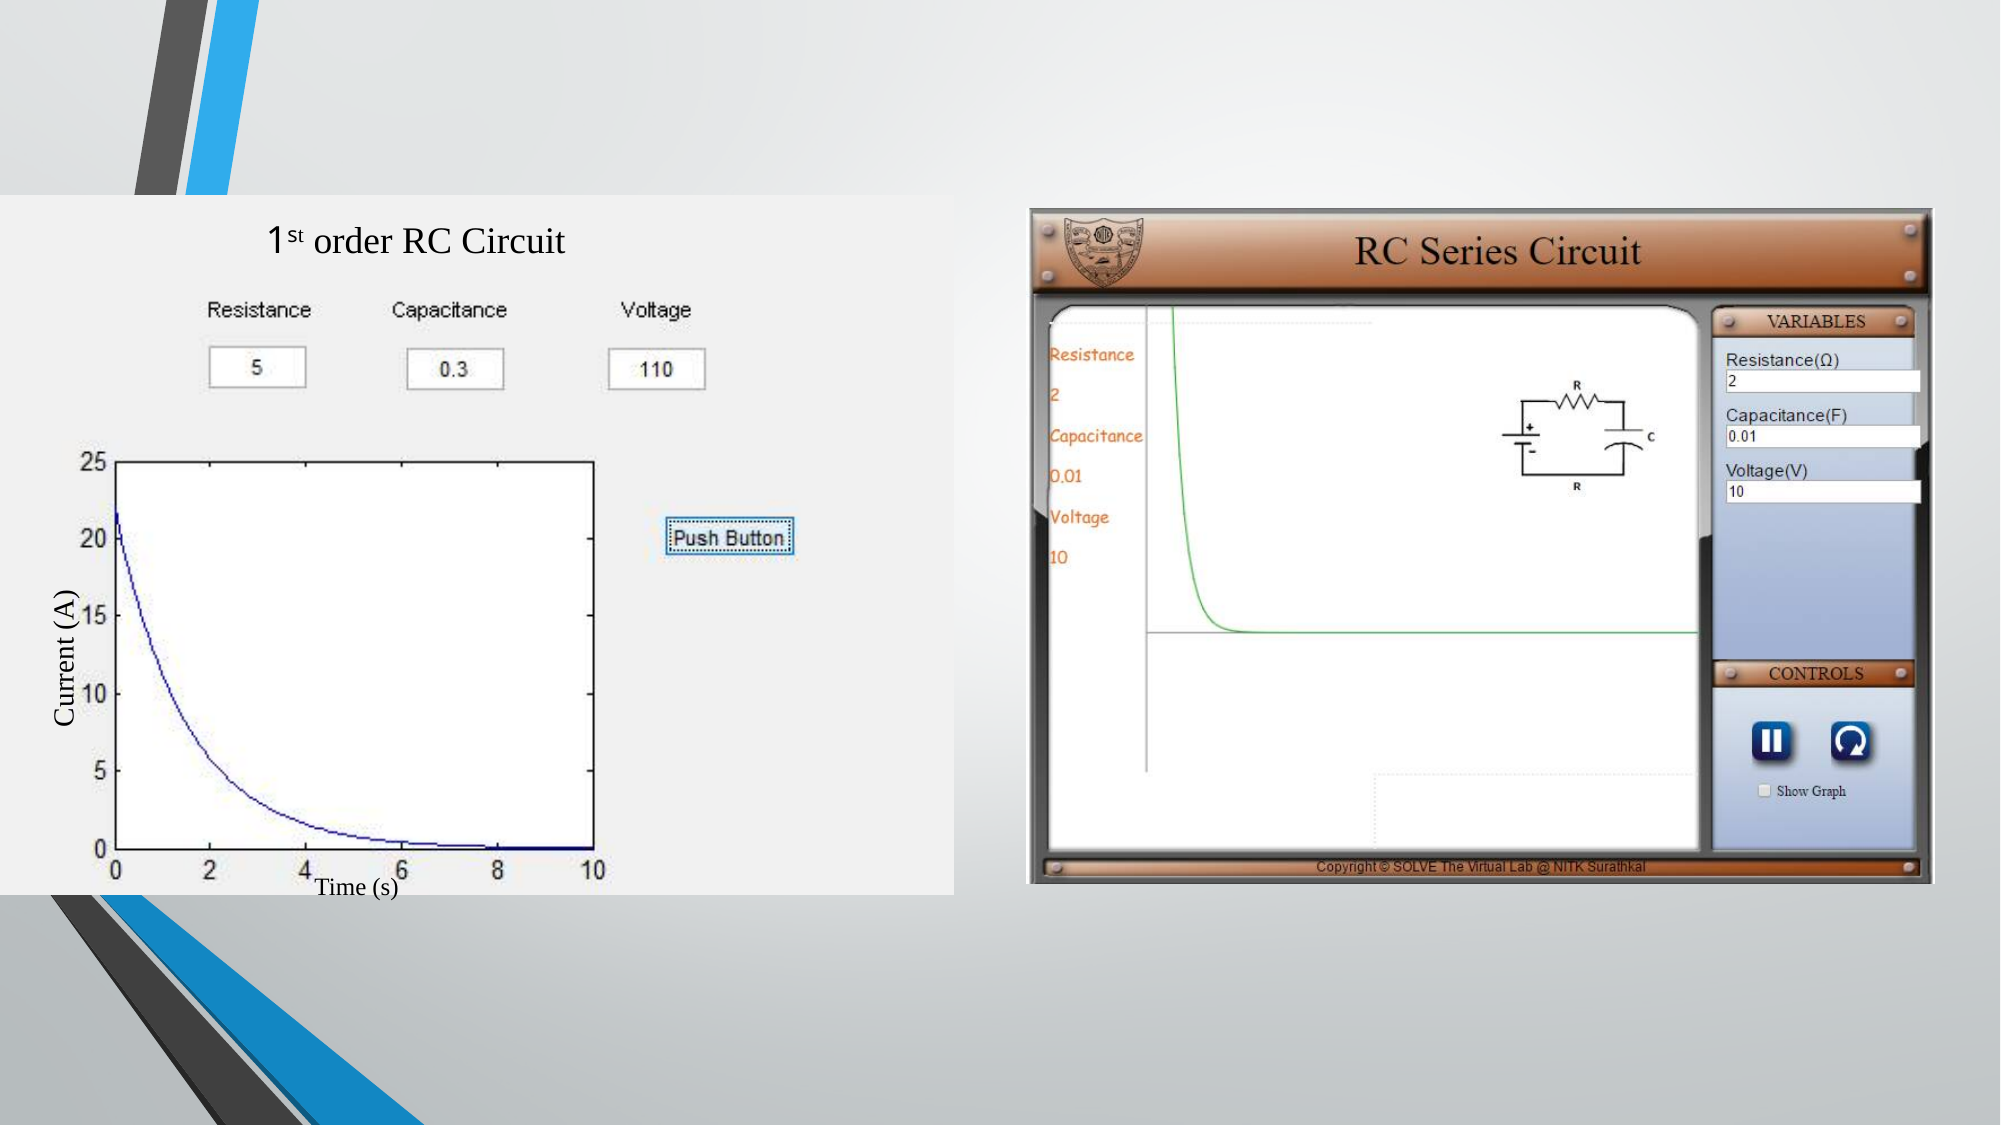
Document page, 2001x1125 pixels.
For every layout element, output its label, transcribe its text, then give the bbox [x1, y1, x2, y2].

picture [1026, 208, 1935, 885]
picture [0, 194, 954, 896]
text_box Time (s) [299, 896, 435, 908]
